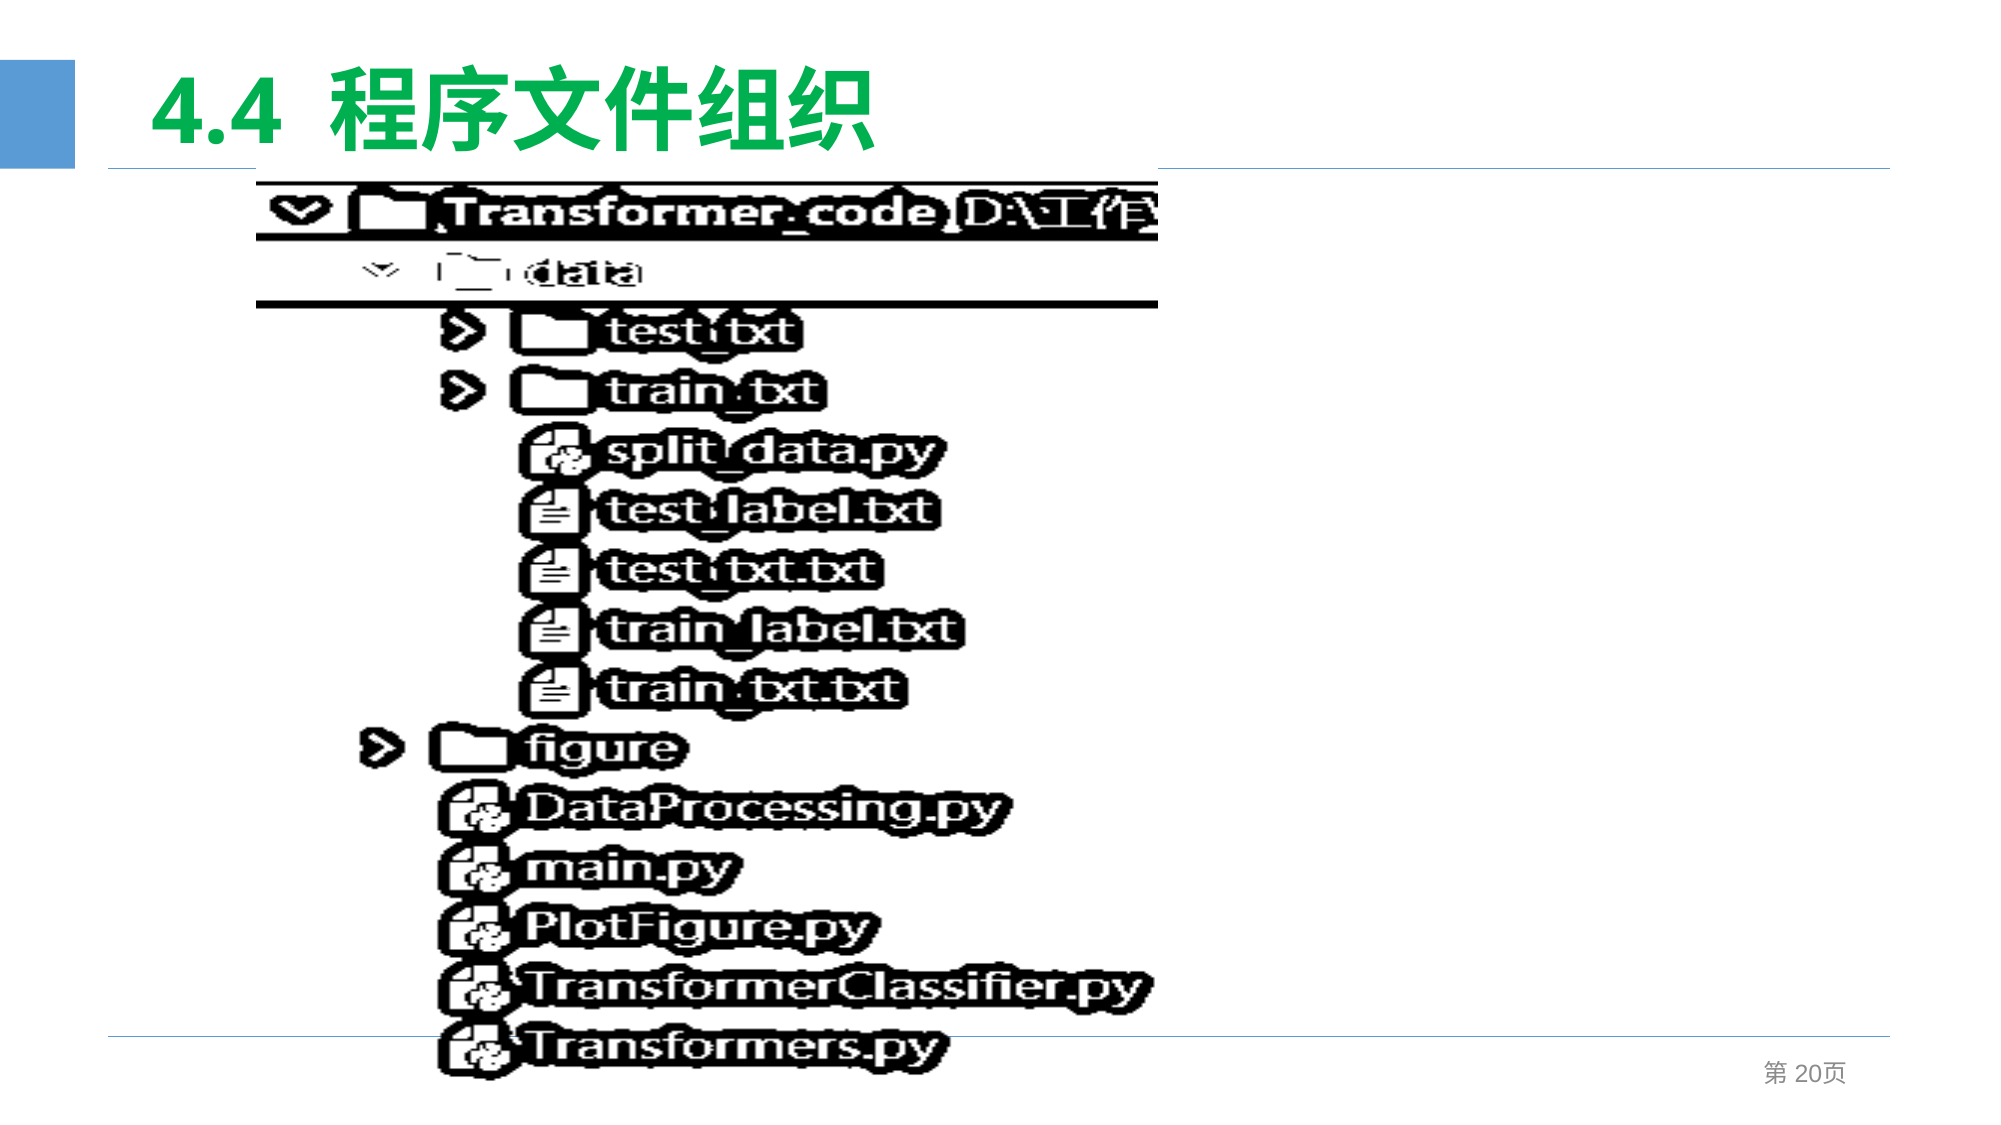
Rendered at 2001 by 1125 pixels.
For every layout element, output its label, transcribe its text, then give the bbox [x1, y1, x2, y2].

picture [256, 168, 1158, 1085]
title 4.4 程序文件组织 [136, 50, 1862, 179]
slide_number 第20页 [1412, 1042, 1863, 1103]
